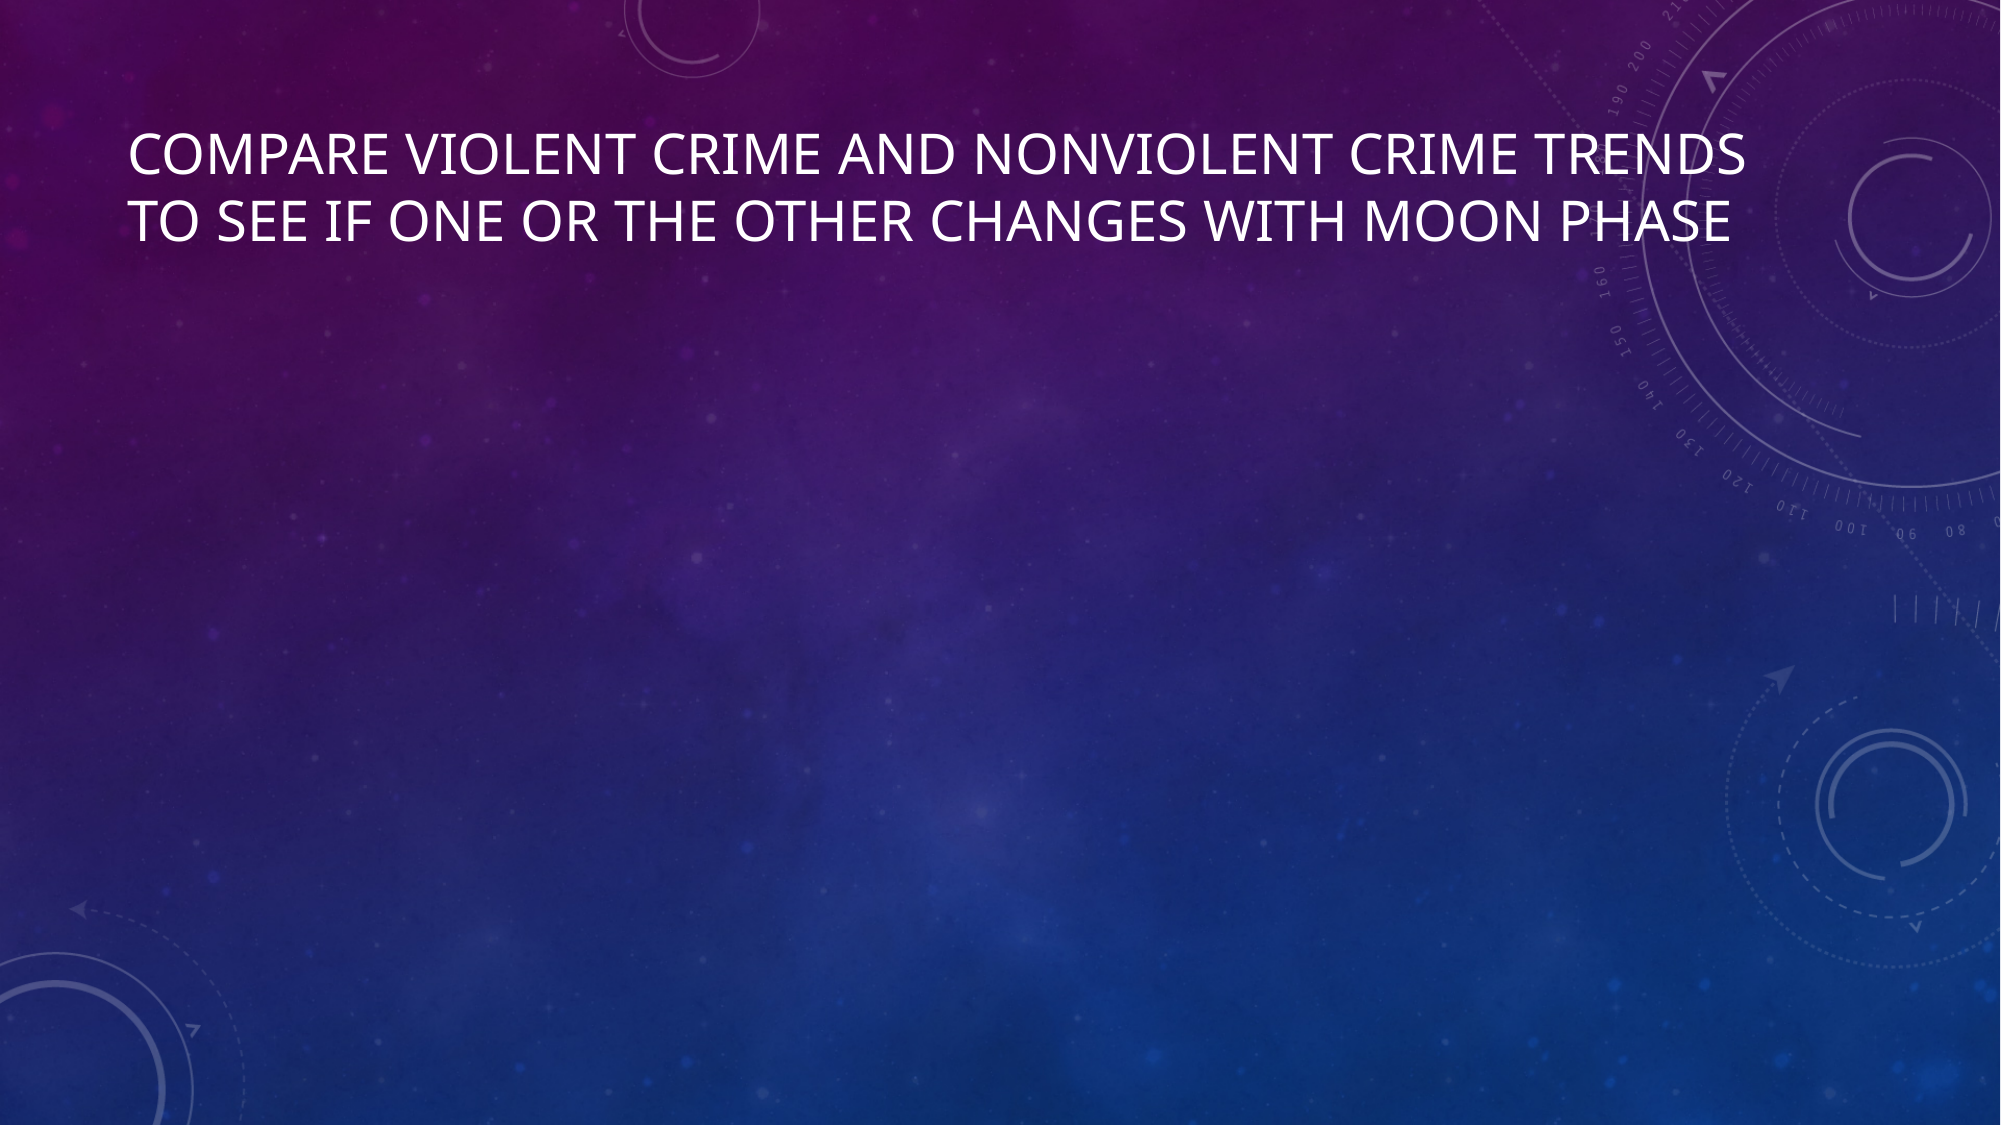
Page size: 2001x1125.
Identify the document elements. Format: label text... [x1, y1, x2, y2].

picture [0, 0, 2001, 1125]
title compare violent crime and nonviolent crime trends to see if one or the other changes with moon phase [112, 99, 1775, 339]
